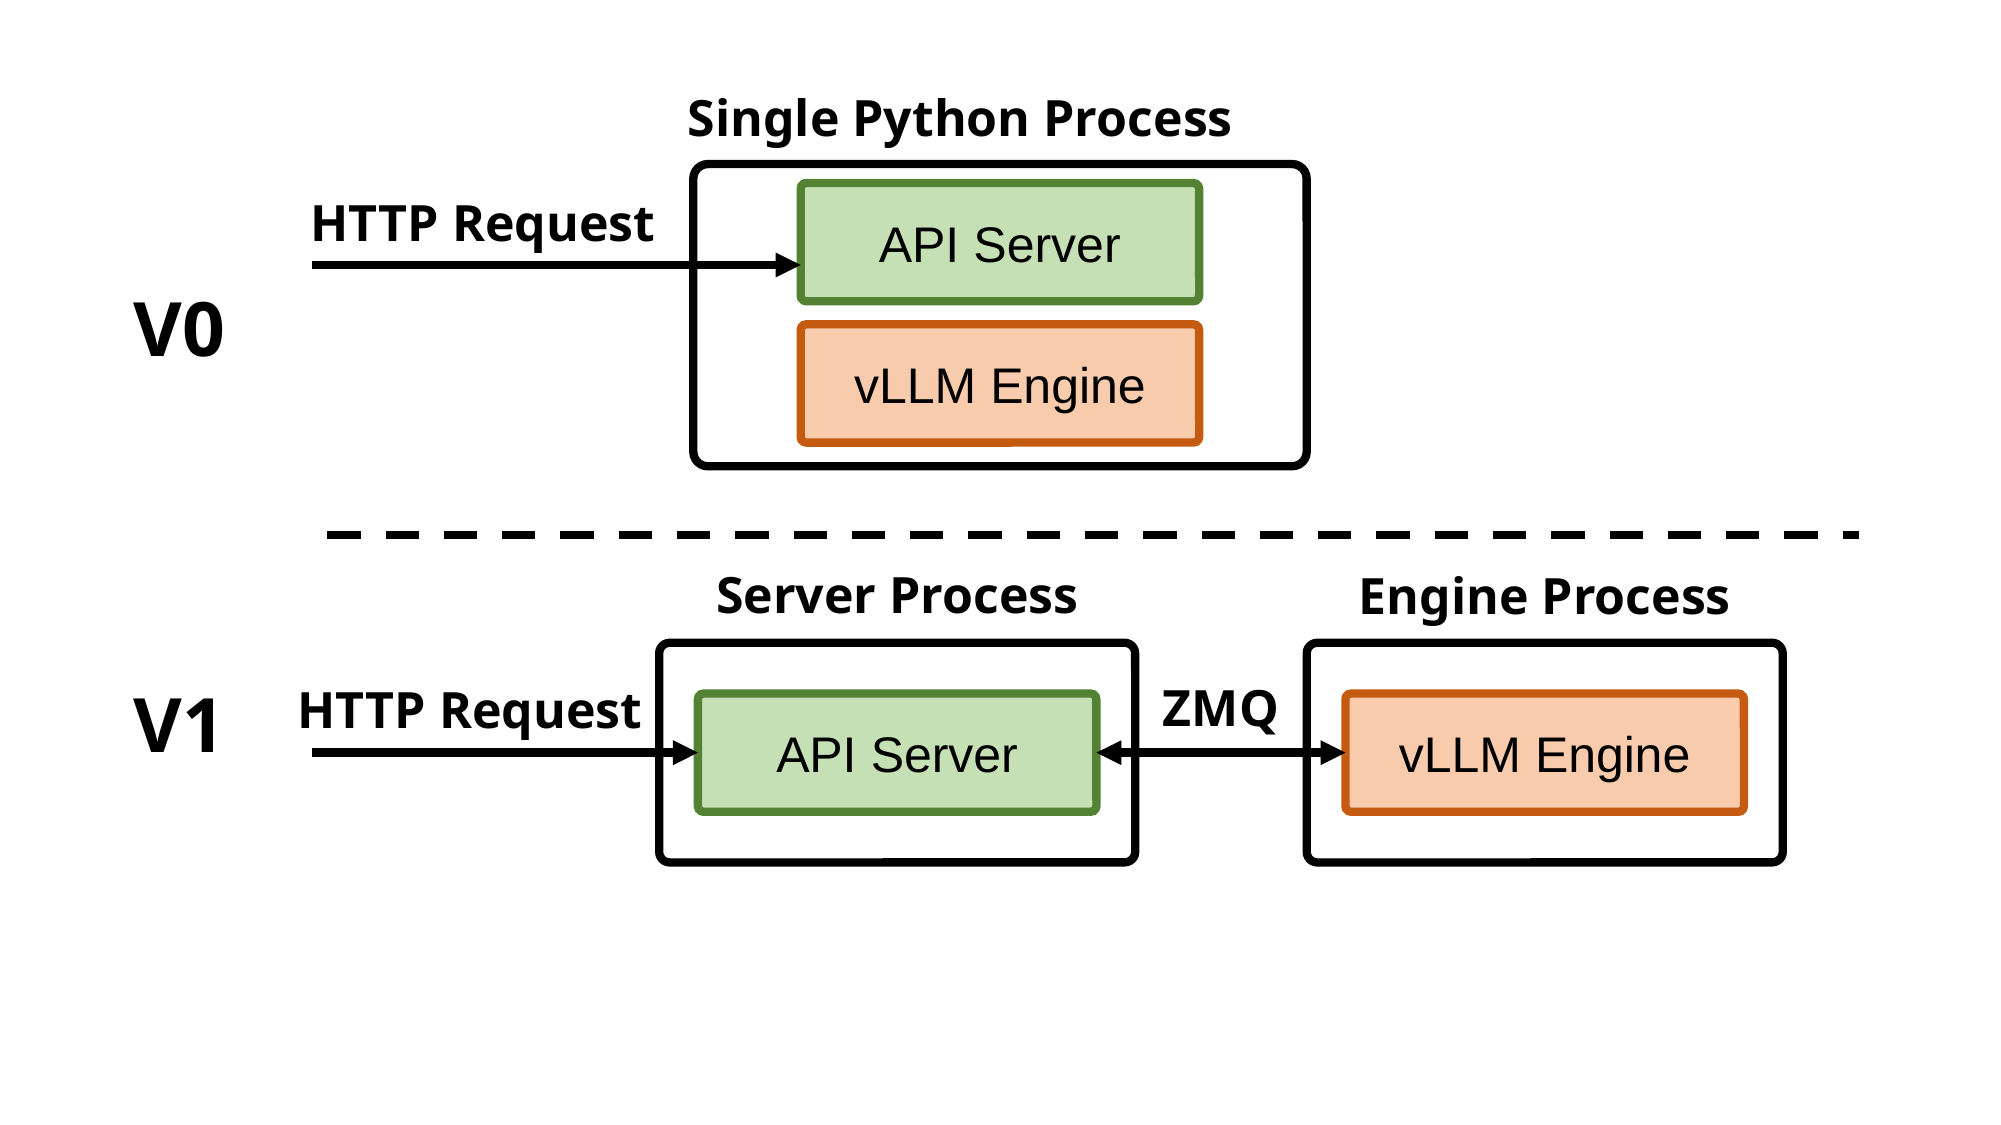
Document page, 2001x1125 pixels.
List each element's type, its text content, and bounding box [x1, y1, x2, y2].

text_box ZMQ [1148, 668, 1294, 744]
text_box [692, 163, 1308, 468]
text_box [1305, 641, 1784, 864]
text_box HTTP Request [296, 183, 671, 259]
text_box HTTP Request [282, 670, 657, 746]
text_box vLLM Engine [1344, 692, 1745, 813]
text_box V1 [119, 670, 241, 776]
text_box Engine Process [1343, 557, 1746, 632]
text_box Server Process [701, 556, 1094, 631]
text_box vLLM Engine [799, 323, 1201, 444]
text_box [658, 754, 1137, 864]
text_box [658, 641, 1137, 751]
text_box API Server [696, 692, 1098, 813]
text_box Single Python Process [672, 79, 1248, 155]
text_box API Server [799, 181, 1201, 303]
text_box V0 [118, 273, 240, 379]
